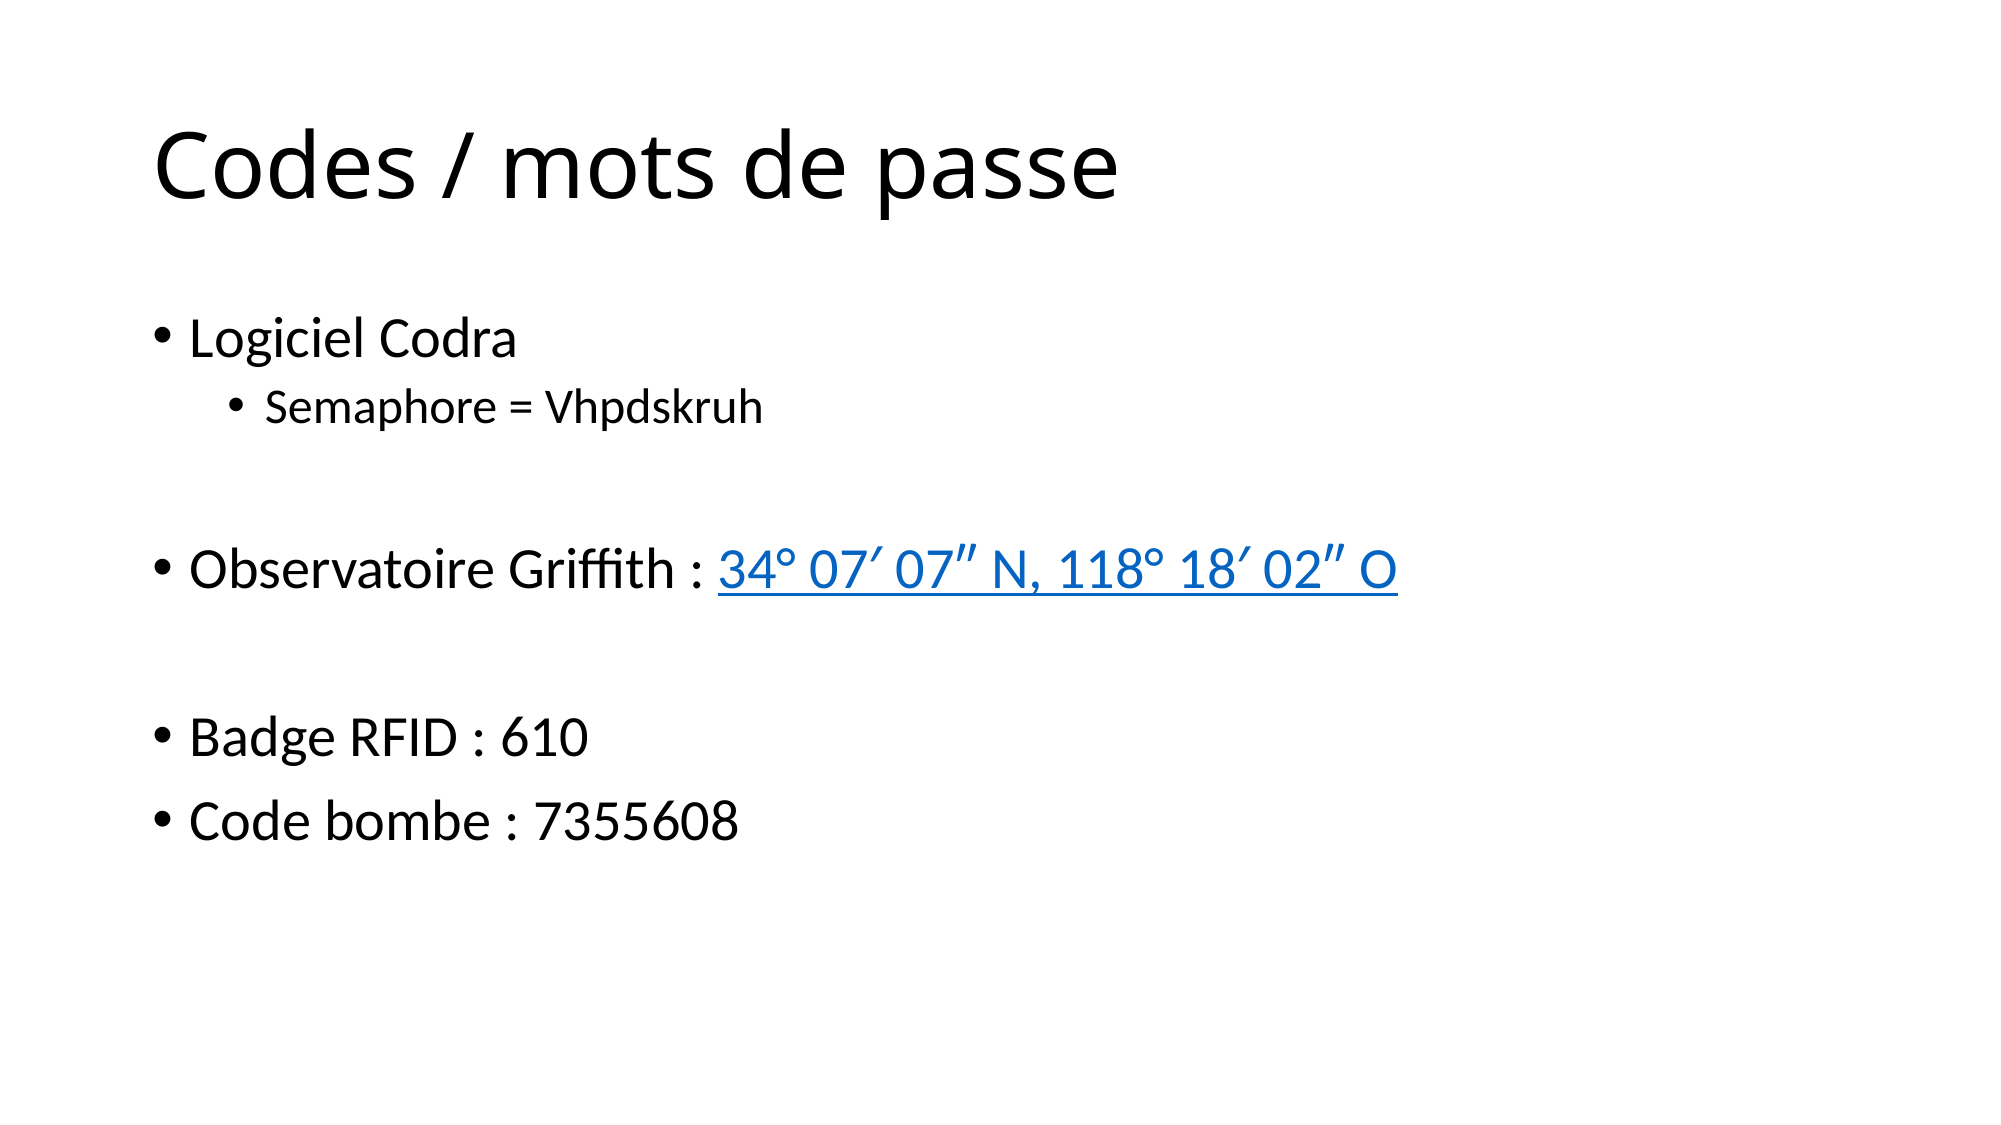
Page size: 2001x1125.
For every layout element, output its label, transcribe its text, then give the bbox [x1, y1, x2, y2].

title Codes / mots de passe [137, 59, 1863, 278]
list Logiciel Codra Semaphore = Vhpdskruh Observatoire Griffith : 34° 07′ 07″ N, 118° 18′ 02″ O Badge RFID : 610 Code bombe : 7355608 [137, 299, 1863, 1014]
